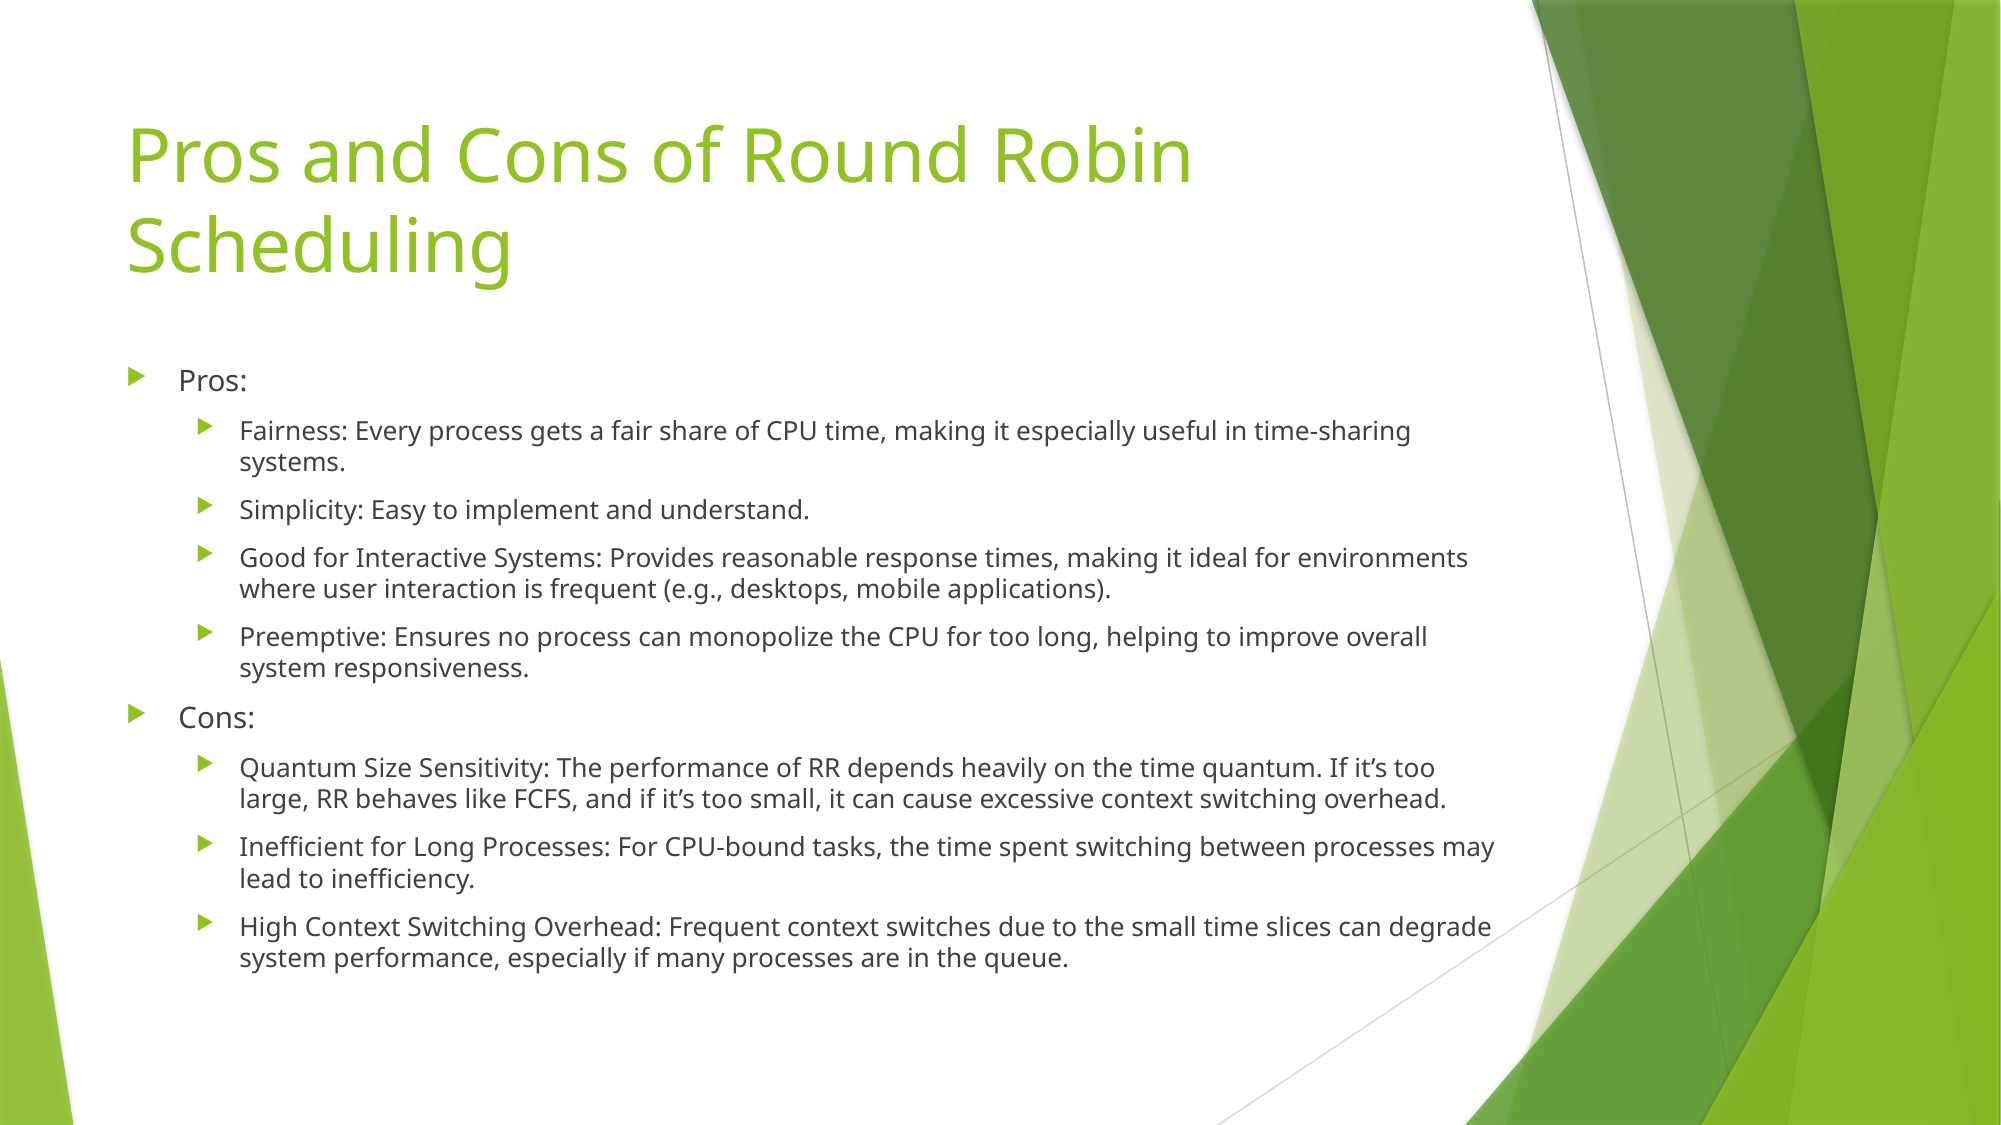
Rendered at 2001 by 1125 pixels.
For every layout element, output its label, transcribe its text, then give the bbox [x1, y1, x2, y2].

title Pros and Cons of Round Robin Scheduling [111, 99, 1522, 317]
list Pros: Fairness: Every process gets a fair share of CPU time, making it especially useful in time-sharing systems. Simplicity: Easy to implement and understand. Good for Interactive Systems: Provides reasonable response times, making it ideal for environments where user interaction is frequent (e.g., desktops, mobile applications). Preemptive: Ensures no process can monopolize the CPU for too long, helping to improve overall system responsiveness. Cons: Quantum Size Sensitivity: The performance of RR depends heavily on the time quantum. If it’s too large, RR behaves like FCFS, and if it’s too small, it can cause excessive context switching overhead. Inefficient for Long Processes: For CPU-bound tasks, the time spent switching between processes may lead to inefficiency. High Context Switching Overhead: Frequent context switches due to the small time slices can degrade system performance, especially if many processes are in the queue. [111, 354, 1522, 992]
